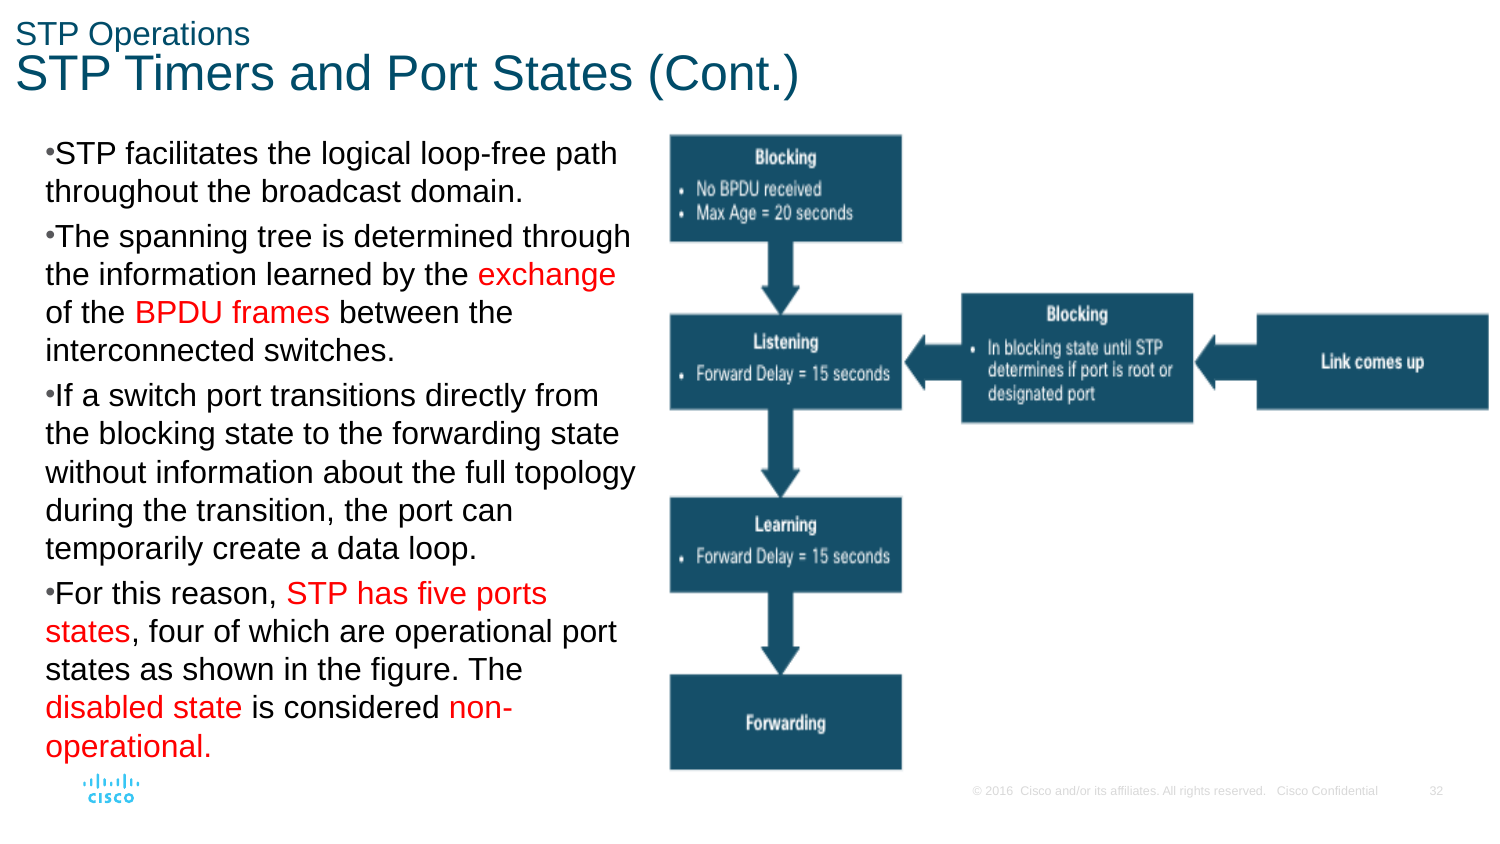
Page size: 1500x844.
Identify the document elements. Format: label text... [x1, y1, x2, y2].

title STP Operations STP Timers and Port States (Cont.) [0, 0, 1369, 121]
list STP facilitates the logical loop-free path throughout the broadcast domain. The spanning tree is determined through the information learned by the exchange of the BPDU frames between the interconnected switches. If a switch port transitions directly from the blocking state to the forwarding state without information about the full topology during the transition, the port can temporarily create a data loop. For this reason, STP has five ports states, four of which are operational port states as shown in the figure. The disabled state is considered non-operational. [30, 124, 651, 776]
picture [656, 113, 1500, 782]
